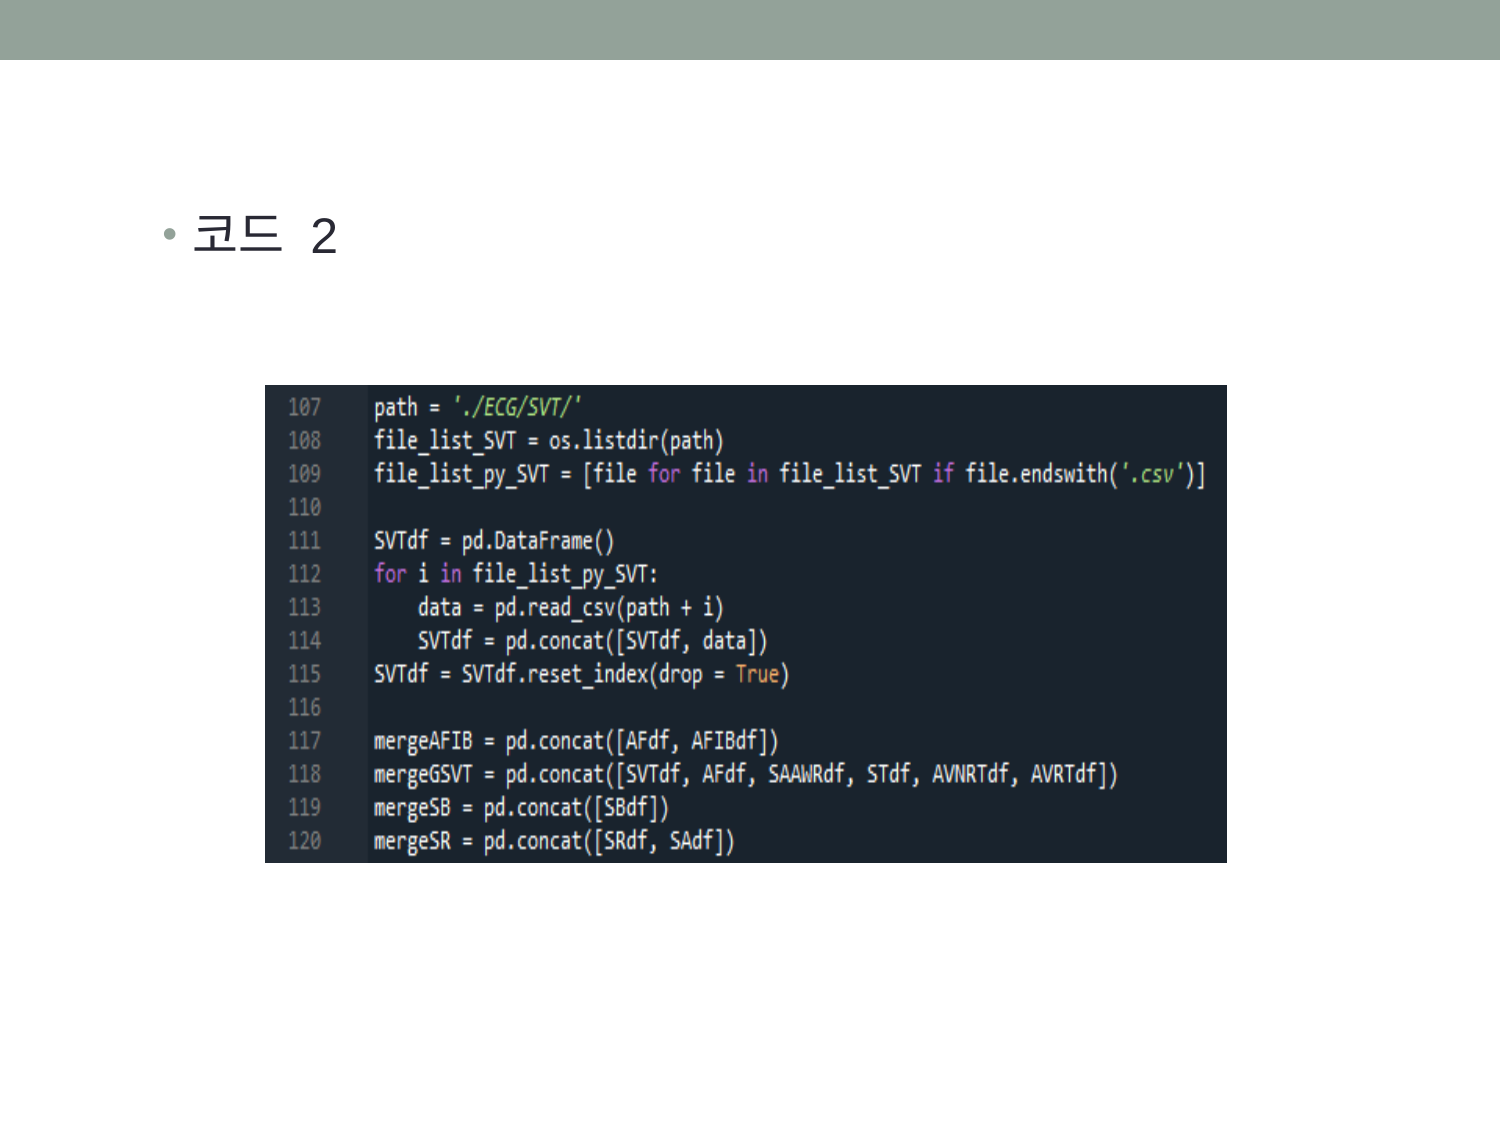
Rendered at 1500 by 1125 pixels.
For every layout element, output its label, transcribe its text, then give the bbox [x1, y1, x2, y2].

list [265, 385, 1227, 864]
text_box 코드 2 [147, 196, 407, 284]
